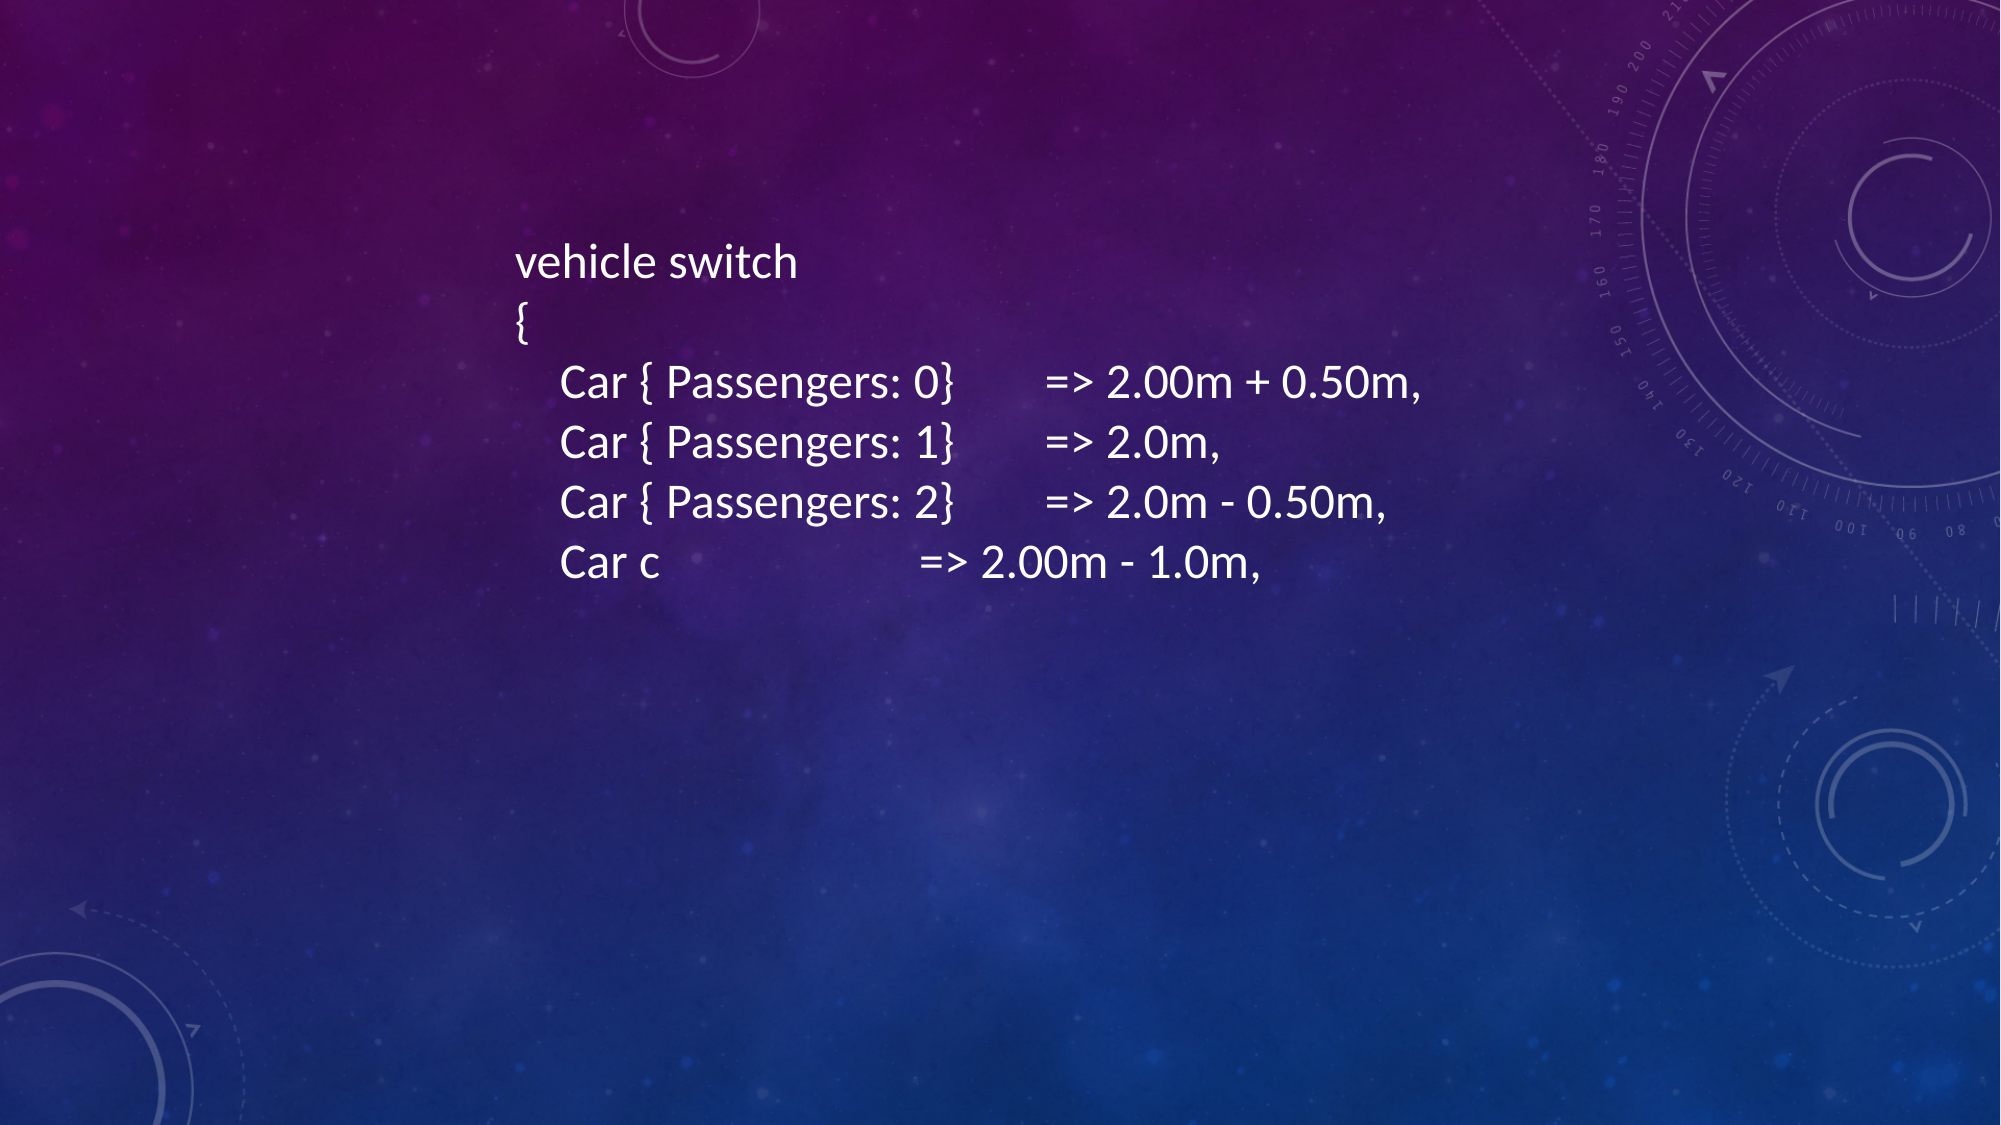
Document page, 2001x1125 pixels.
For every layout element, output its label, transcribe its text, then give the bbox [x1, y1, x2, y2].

picture [0, 0, 2001, 1125]
text_box vehicle switch { Car { Passengers: 0} => 2.00m + 0.50m, Car { Passengers: 1} => 2.0m, Car { Passengers: 2} => 2.0m - 0.50m, Car c => 2.00m - 1.0m, [500, 221, 1500, 657]
